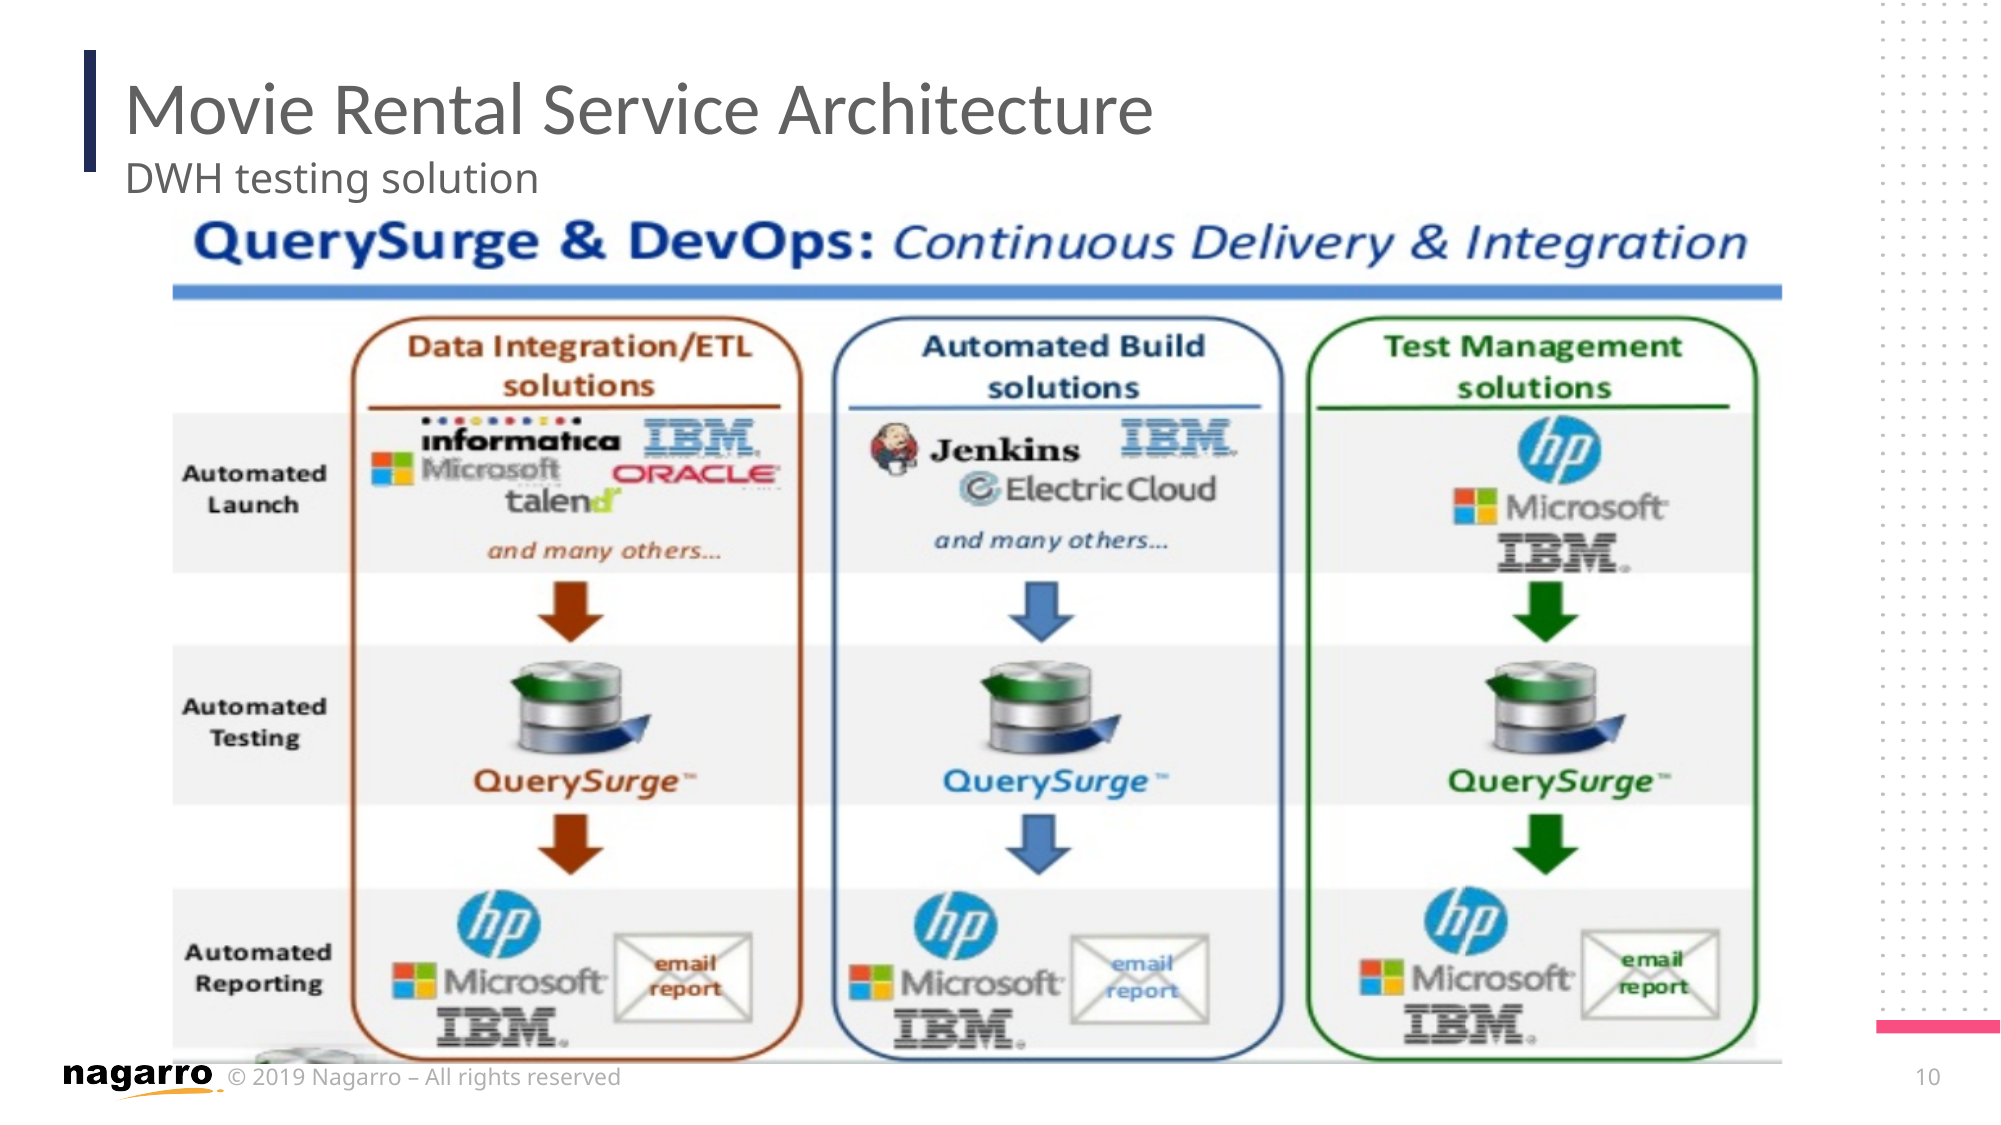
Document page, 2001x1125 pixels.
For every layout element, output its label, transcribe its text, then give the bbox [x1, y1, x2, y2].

picture [64, 1065, 224, 1102]
picture [165, 210, 1784, 1064]
list DWH testing solution [109, 144, 1814, 211]
title Movie Rental Service Architecture [109, 62, 1814, 144]
picture [1881, 0, 2000, 1020]
